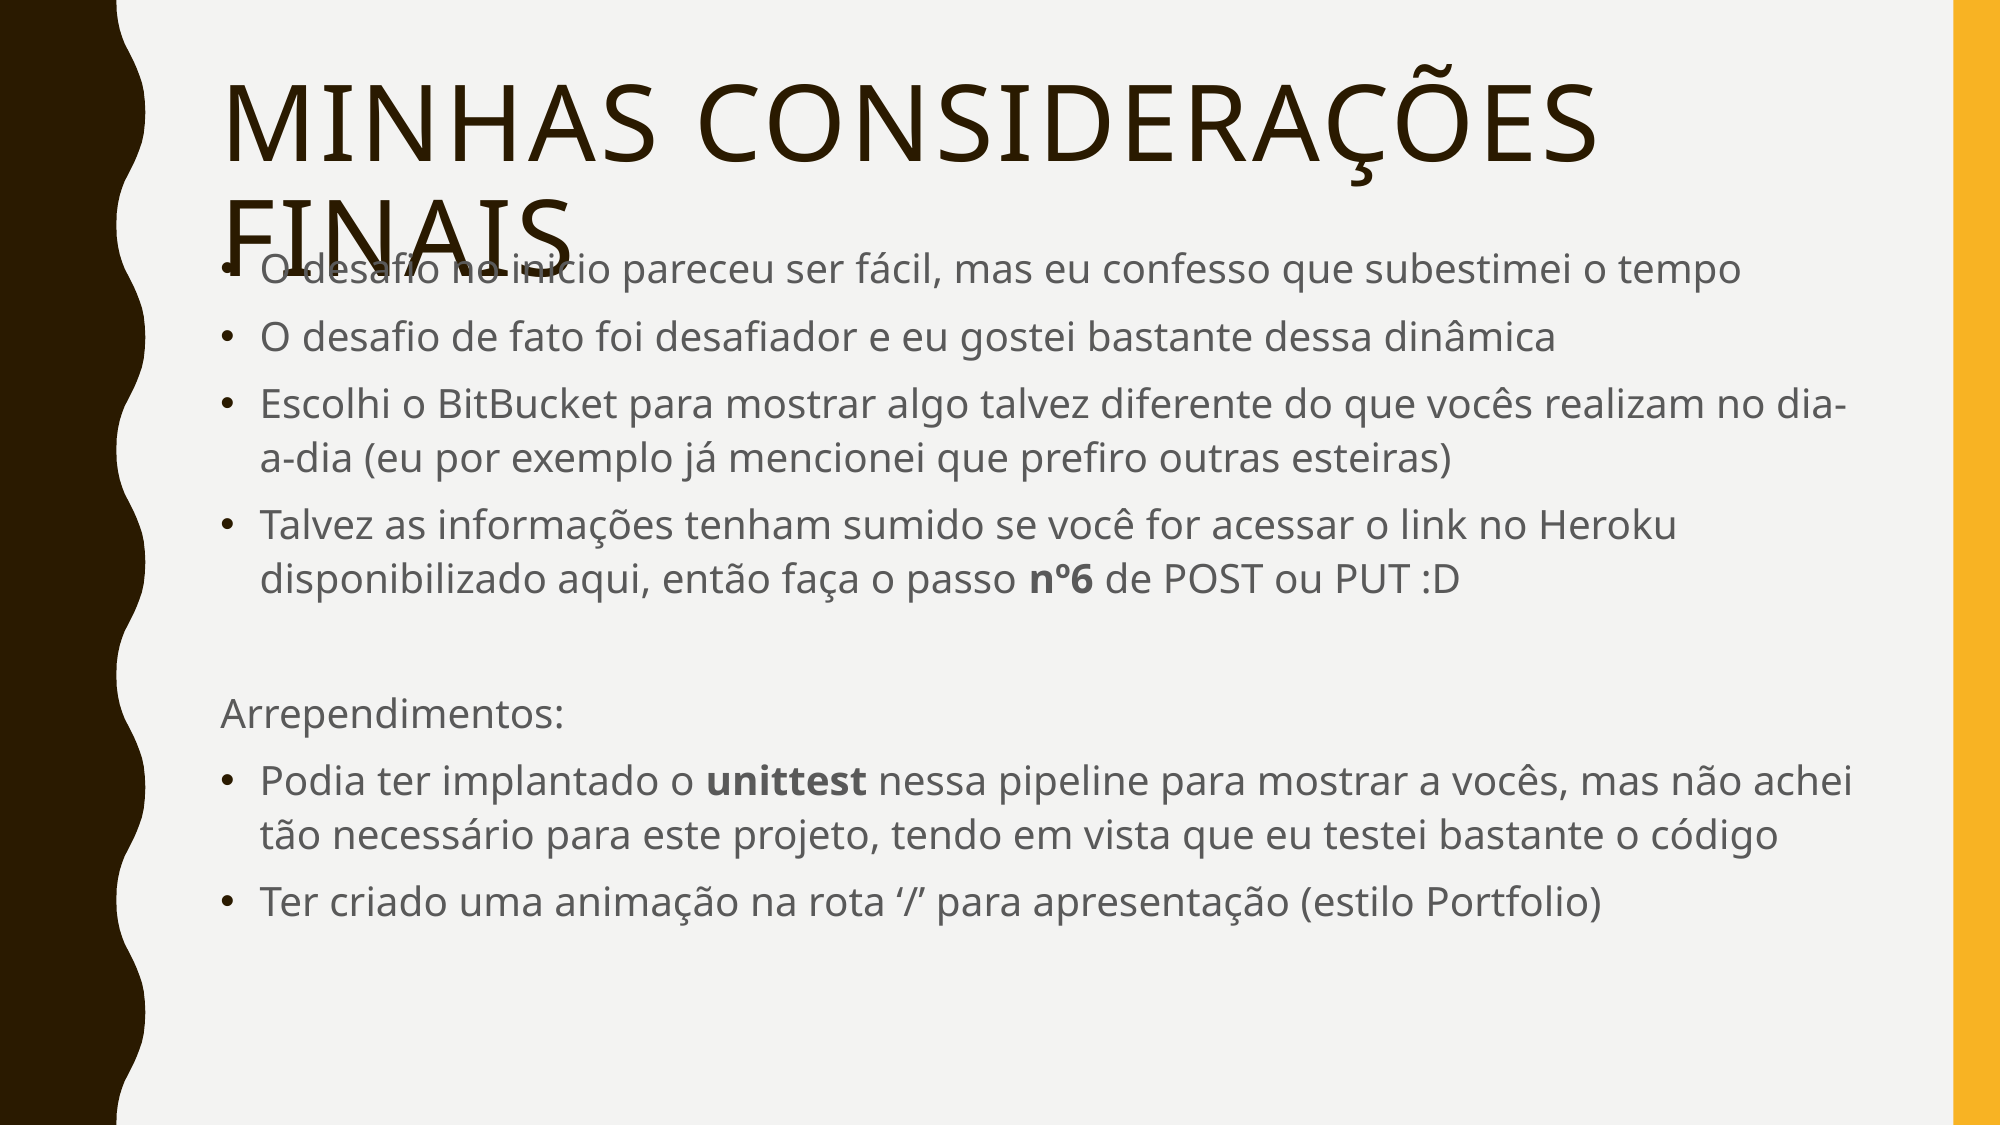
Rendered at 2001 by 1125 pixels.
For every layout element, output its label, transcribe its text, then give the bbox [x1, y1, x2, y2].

title Minhas Considerações finais [205, 62, 1875, 231]
list O desafio no inicio pareceu ser fácil, mas eu confesso que subestimei o tempo O desafio de fato foi desafiador e eu gostei bastante dessa dinâmica Escolhi o BitBucket para mostrar algo talvez diferente do que vocês realizam no dia-a-dia (eu por exemplo já mencionei que prefiro outras esteiras) Talvez as informações tenham sumido se você for acessar o link no Heroku disponibilizado aqui, então faça o passo nº6 de POST ou PUT :D Arrependimentos: Podia ter implantado o unittest nessa pipeline para mostrar a vocês, mas não achei tão necessário para este projeto, tendo em vista que eu testei bastante o código Ter criado uma animação na rota ‘/’ para apresentação (estilo Portfolio) [205, 231, 1875, 965]
